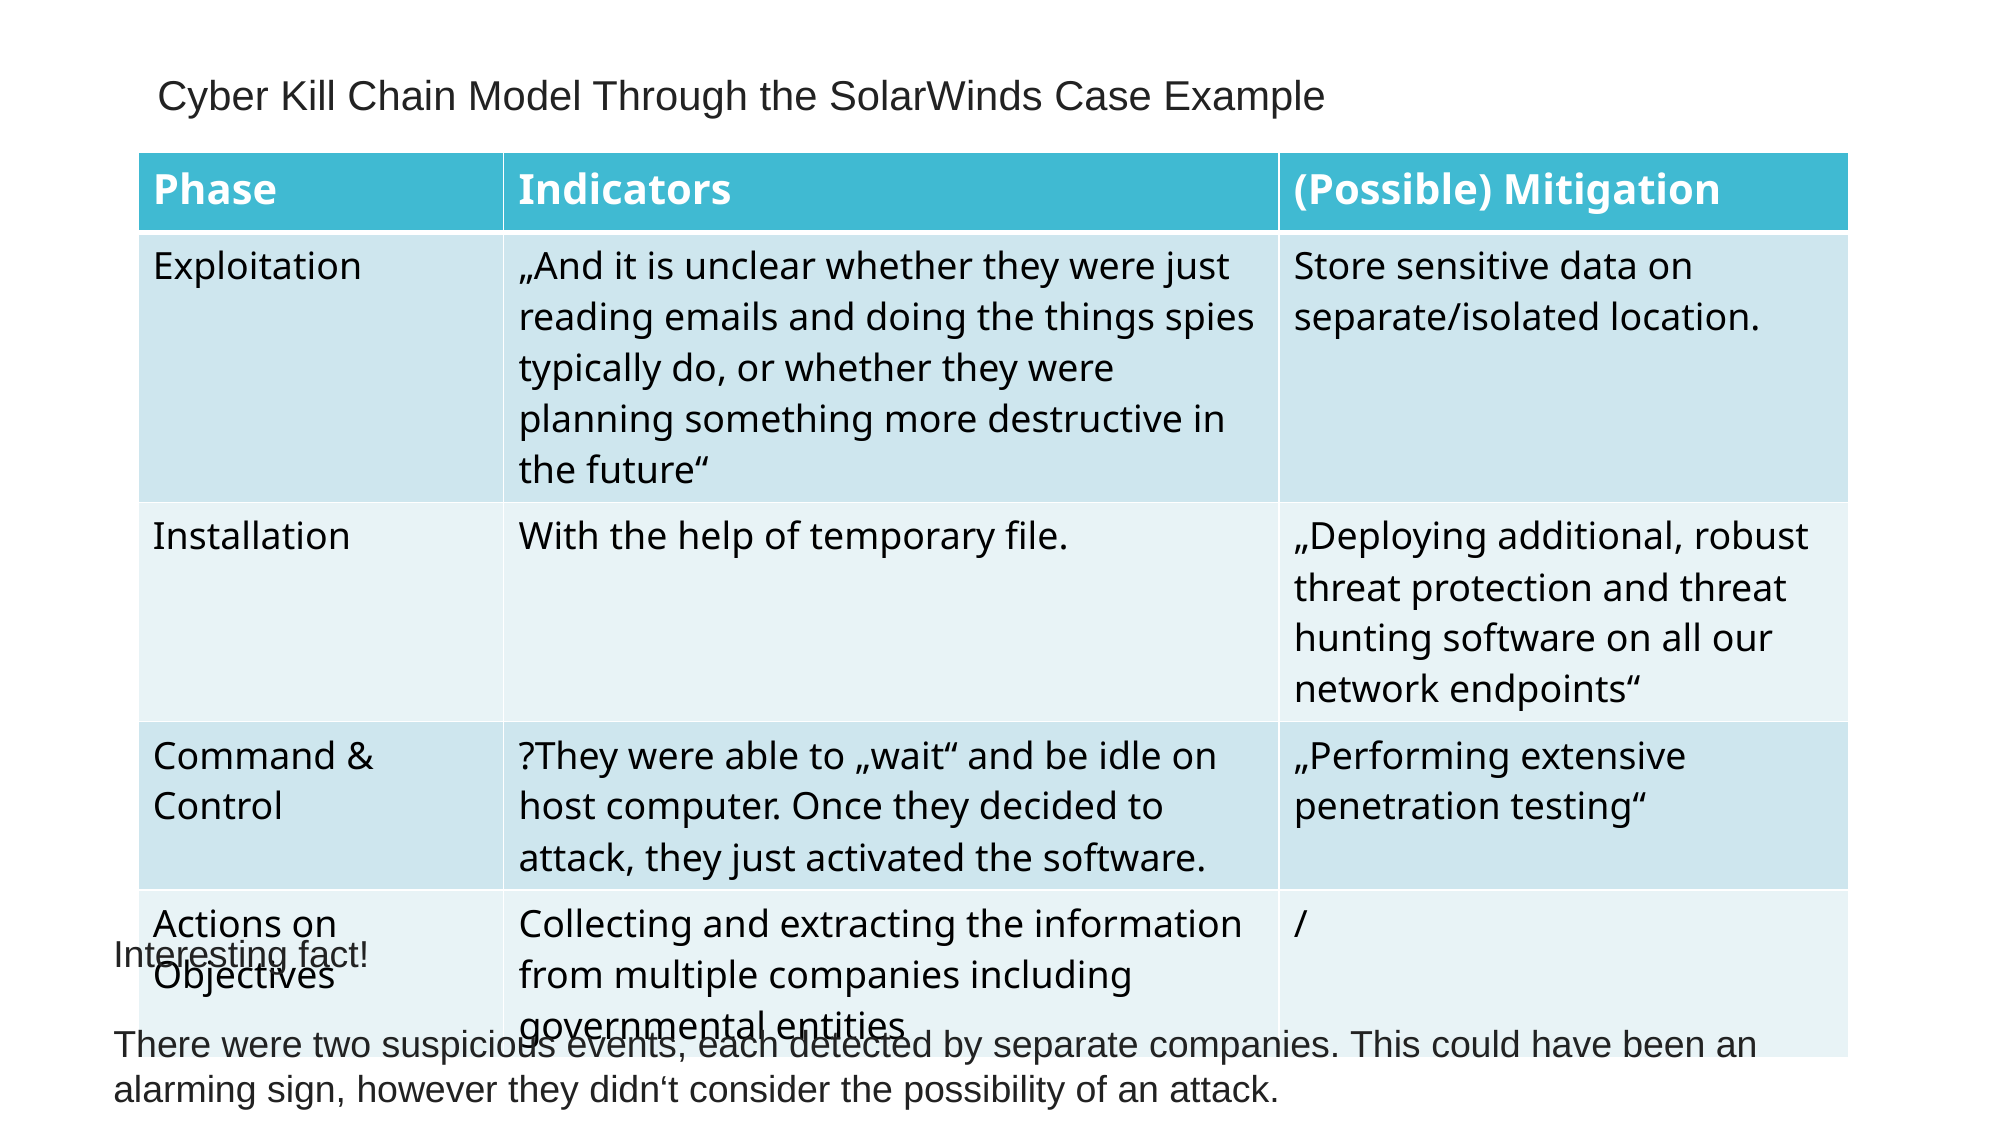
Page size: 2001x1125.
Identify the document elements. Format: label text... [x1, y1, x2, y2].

table_cell Actions on Objectives [139, 891, 503, 922]
text_box Interesting fact! There were two suspicious events, each detected by separate companies. This could have been an alarming sign, however they didn‘t consider the possibility of an attack. [98, 922, 1821, 1117]
table_header Indicators [504, 153, 1278, 230]
table_cell Command & Control [139, 722, 503, 889]
table_cell Store sensitive data on separate/isolated location. [1280, 235, 1848, 502]
table_cell „And it is unclear whether they were just reading emails and doing the things spies typically do, or whether they were planning something more destructive in the future“ [504, 235, 1278, 502]
table_cell Exploitation [139, 235, 503, 502]
table_cell „Performing extensive penetration testing“ [1280, 722, 1848, 889]
text_box Cyber Kill Chain Model Through the SolarWinds Case Example [142, 61, 1342, 127]
table_header (Possible) Mitigation [1280, 153, 1848, 230]
table_cell „Deploying additional, robust threat protection and threat hunting software on all our network endpoints“ [1280, 503, 1848, 721]
table_cell With the help of temporary file. [504, 503, 1278, 721]
table_cell Installation [139, 503, 503, 721]
table_cell ?They were able to „wait“ and be idle on host computer. Once they decided to attack, they just activated the software. [504, 722, 1278, 889]
table_cell Collecting and extracting the information from multiple companies including governmental entities [504, 891, 1278, 922]
table_header Phase [139, 153, 503, 230]
table_cell / [1280, 891, 1848, 1057]
